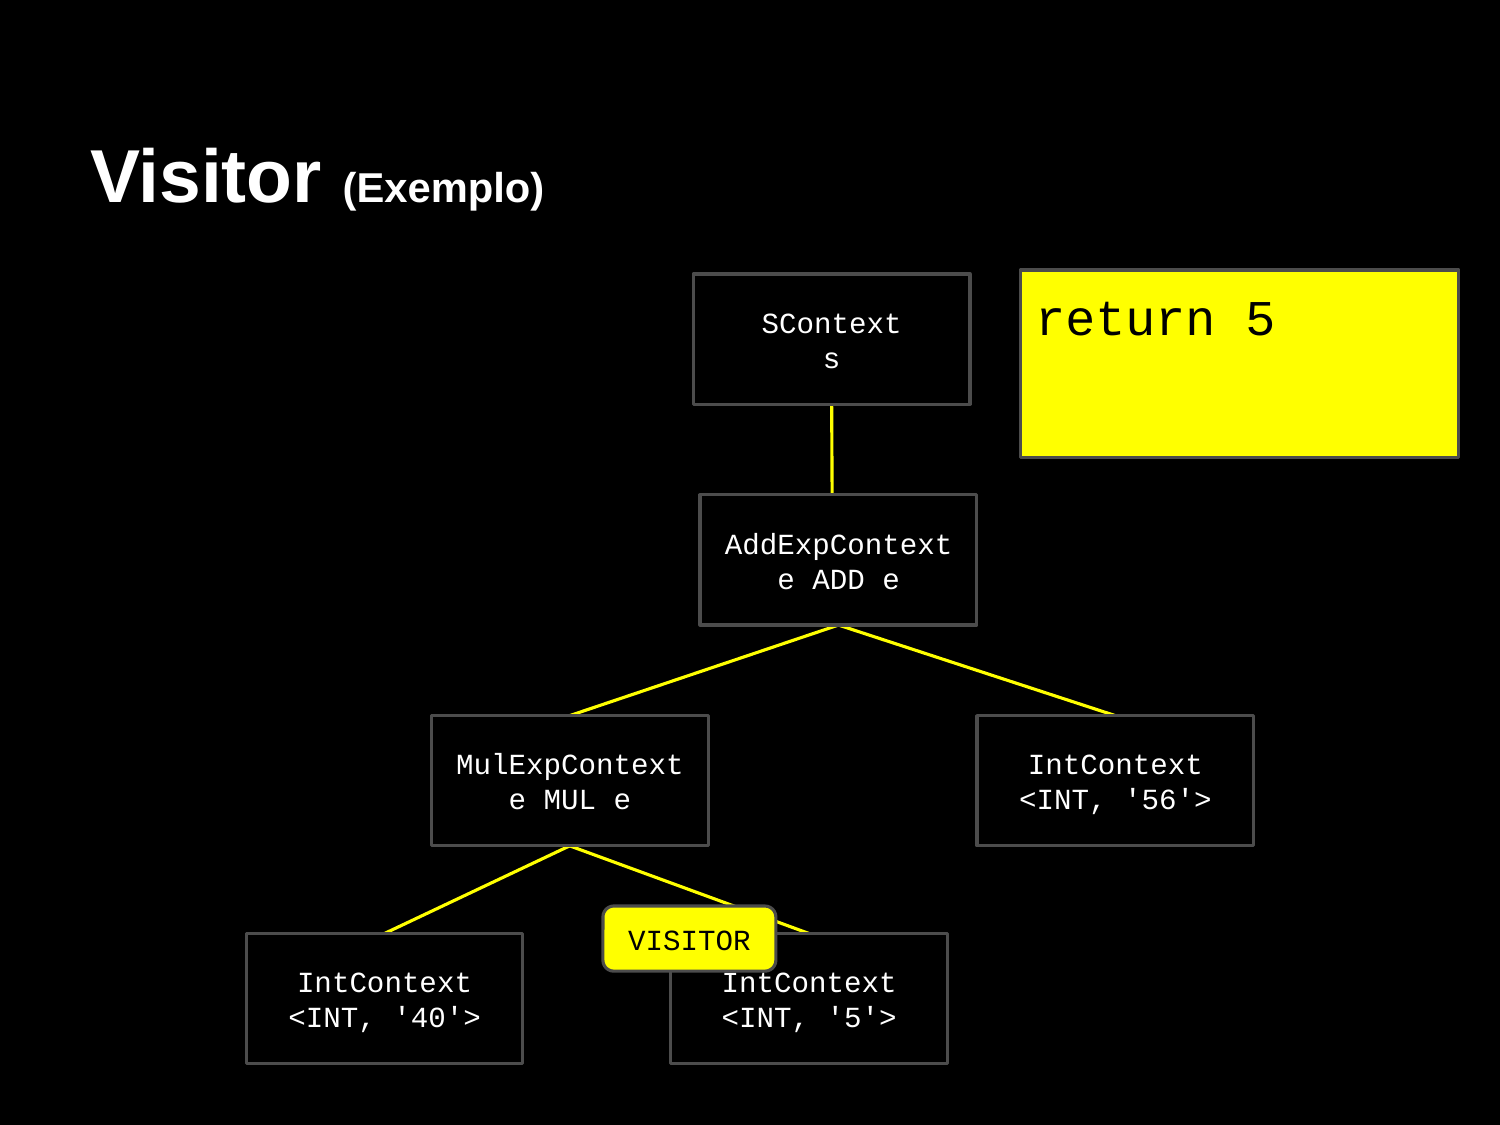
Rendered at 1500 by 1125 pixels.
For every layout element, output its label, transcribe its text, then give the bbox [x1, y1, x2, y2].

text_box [838, 624, 1116, 716]
text_box SContext s [693, 273, 971, 405]
text_box IntContext <INT, '5'> [670, 933, 948, 1064]
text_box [569, 845, 810, 934]
text_box MulExpContext e MUL e [431, 715, 709, 844]
text_box IntContext <INT, '40'> [246, 933, 523, 1064]
text_box AddExpContext e ADD e [700, 494, 977, 623]
title Visitor (Exemplo) [75, 45, 1425, 233]
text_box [384, 845, 568, 934]
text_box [569, 624, 837, 716]
text_box IntContext <INT, '56'> [976, 715, 1254, 846]
text_box VISITOR [602, 943, 776, 972]
text_box return 5 [1020, 269, 1459, 458]
